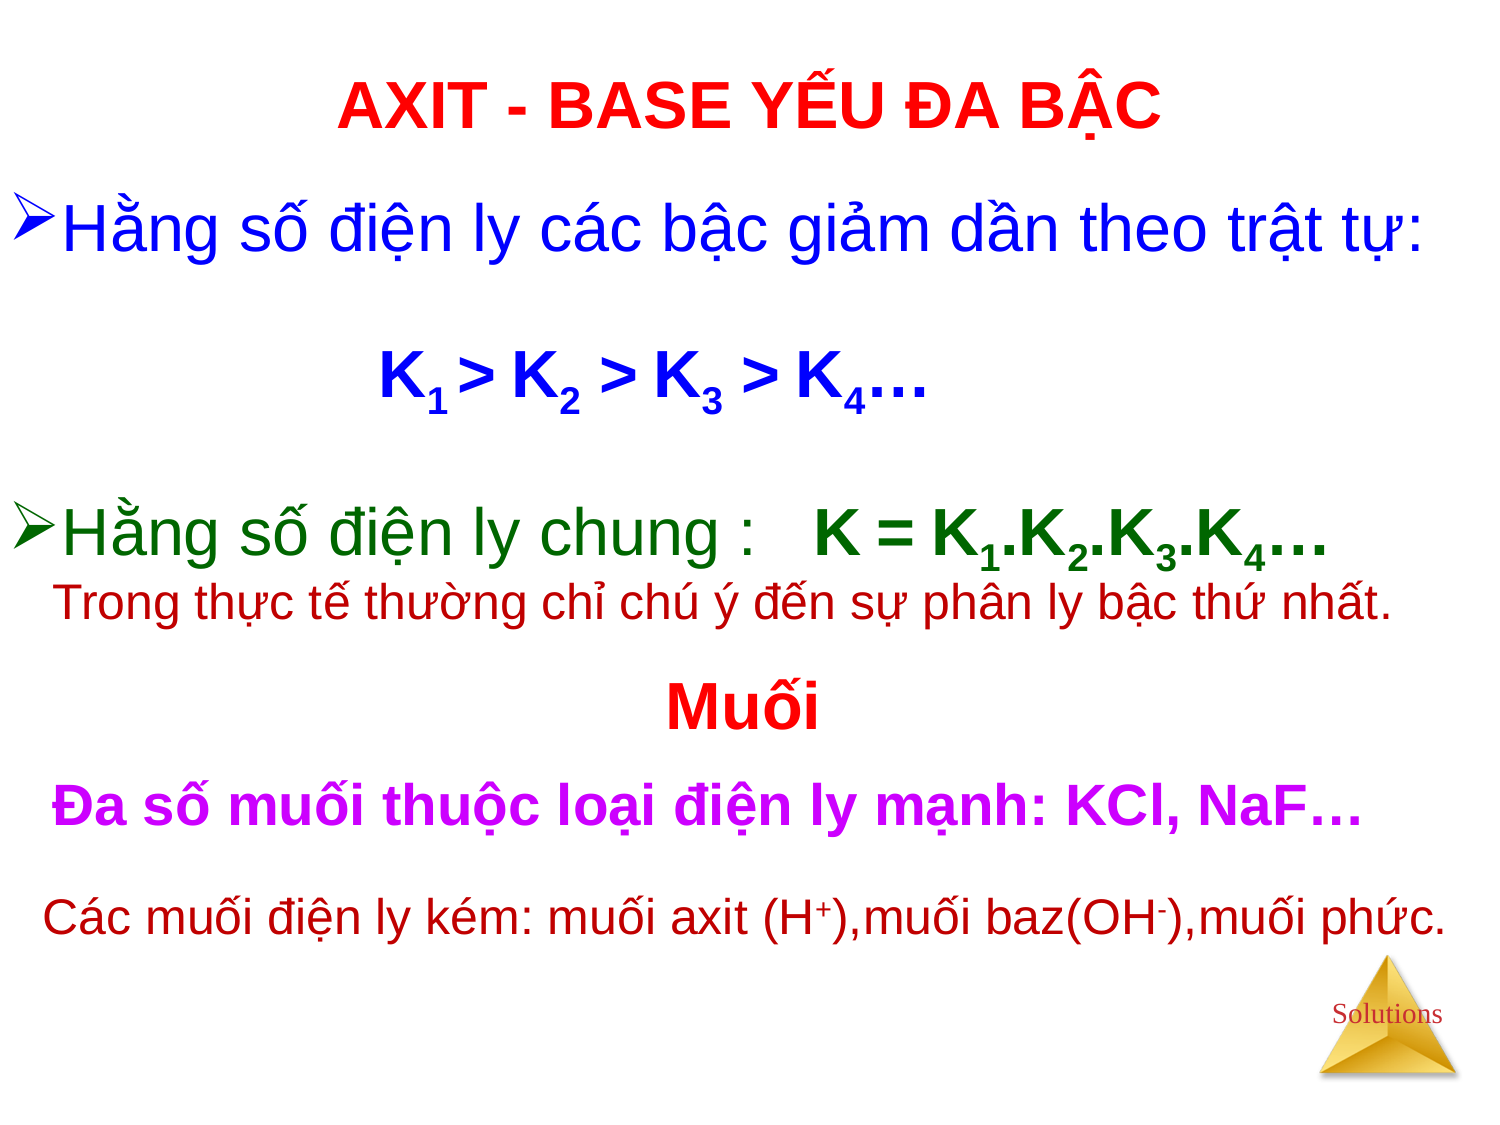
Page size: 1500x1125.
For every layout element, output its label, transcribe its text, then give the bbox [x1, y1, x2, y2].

picture [1275, 952, 1500, 1125]
list Hằng số điện ly các bậc giảm dần theo trật tự: K1 > K2 > K3 > K4… Hằng số điện ly chung : K = K1.K2.K3.K4… [0, 137, 1475, 413]
text_box Các muối điện ly kém: muối axit (H+),muối baz(OH-),muối phức. [0, 876, 1500, 952]
text_box Muối [334, 655, 1135, 751]
title AXIT - BASE YẾU ĐA BẬC [112, 31, 1388, 137]
text_box Đa số muối thuộc loại điện ly mạnh: KCl, NaF… [37, 760, 1438, 845]
text_box Trong thực tế thường chỉ chú ý đến sự phân ly bậc thứ nhất. [37, 562, 1463, 637]
